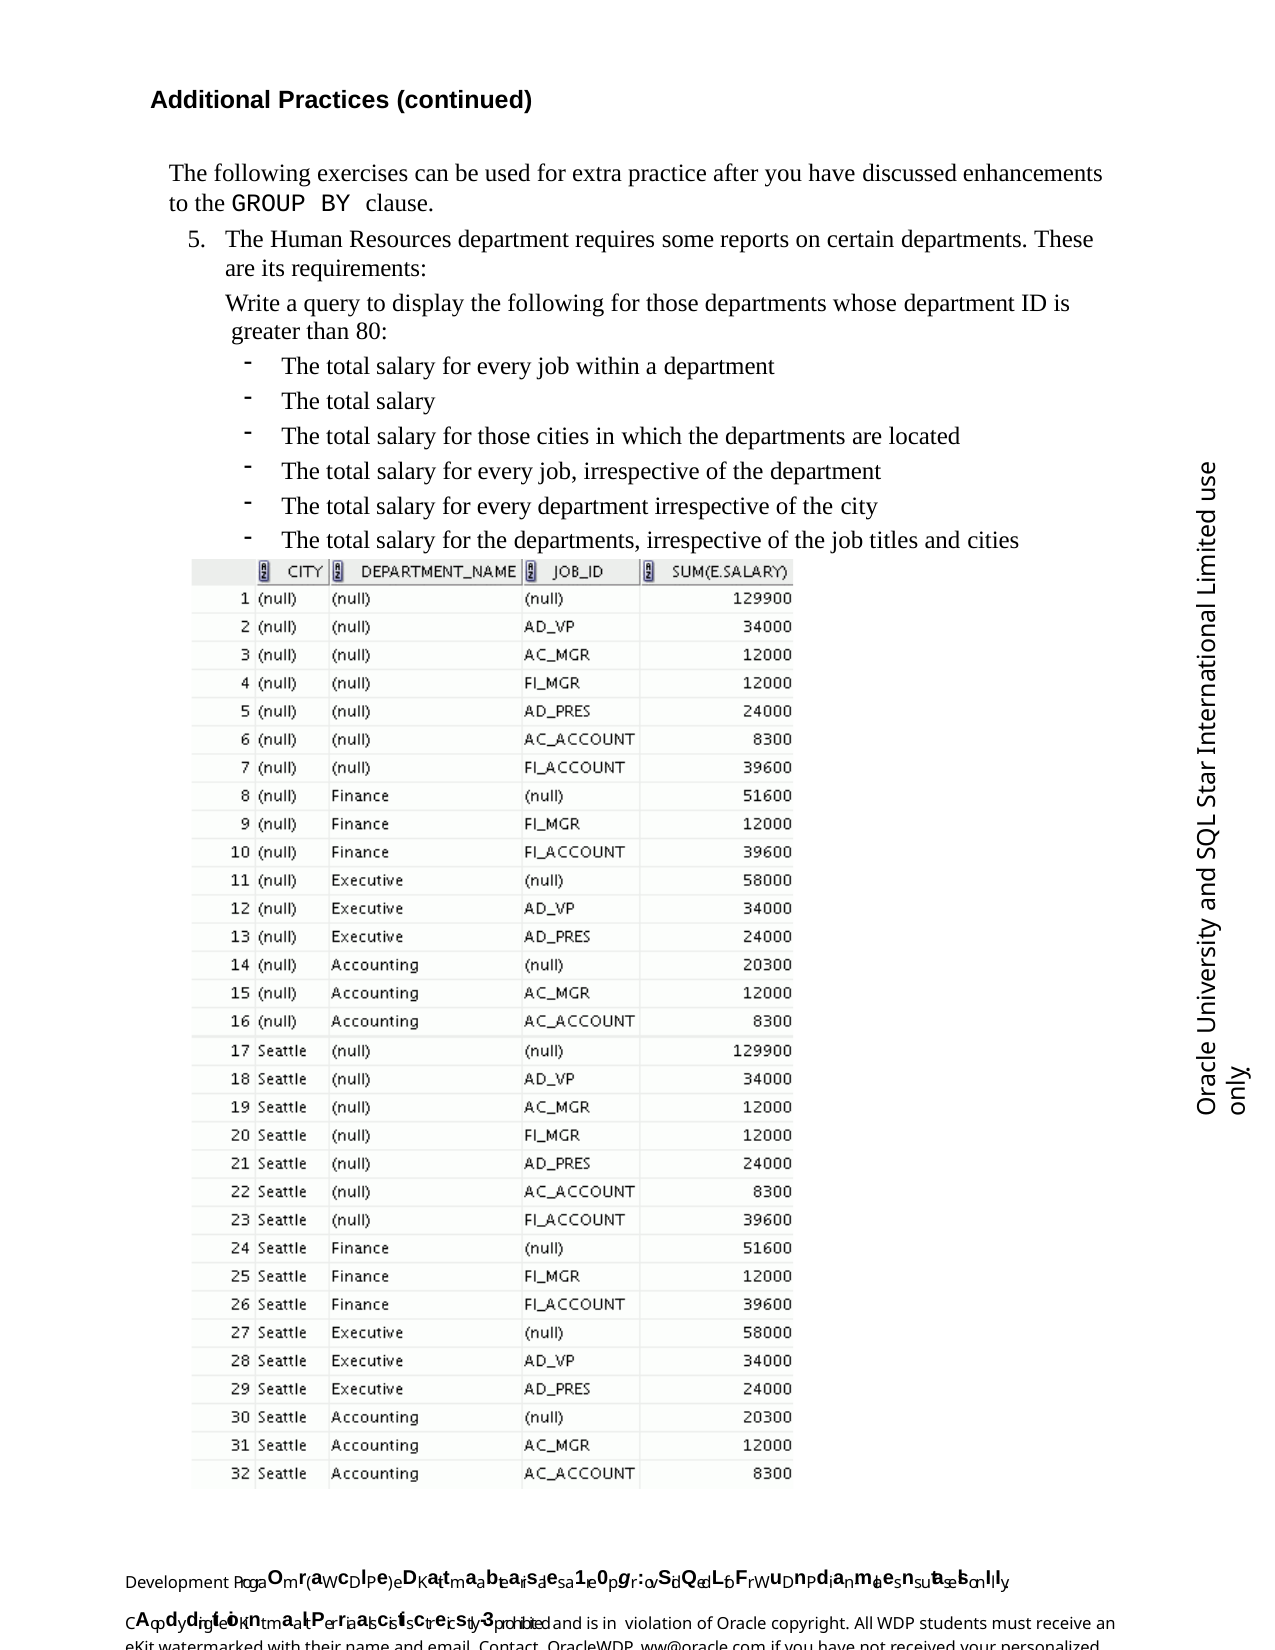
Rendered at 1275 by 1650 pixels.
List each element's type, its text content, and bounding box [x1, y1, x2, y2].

text_box Additional Practices (continued) The following exercises can be used for extra practice after you have discussed enhancements to the GROUP BY clause. The Human Resources department requires some reports on certain departments. These are its requirements: Write a query to display the following for those departments whose department ID is greater than 80: The total salary for every job within a department The total salary The total salary for those cities in which the departments are located The total salary for every job, irrespective of the department The total salary for every department irrespective of the city The total salary for the departments, irrespective of the job titles and cities [147, 81, 1110, 554]
text_box Development PrograOmr(aWcDlPe) eDKait tmaabtearisales a1re0pgr:ovSidQedLfoFr WuDnPdian-mclaesns utaselsonIlIy. CAopdydingiteioKint maal tPerriaalscistisctreicstly-3prohibited and is in violation of Oracle copyright. All WDP students must receive an eKit watermarked with their name and email. Contact OracleWDP_ww@oracle.com if you have not received your personalized eKit. [122, 1549, 1135, 1650]
text_box Oracle University and SQL Star International Limited use onlyฺ [1189, 428, 1228, 1119]
text_box [191, 559, 794, 1489]
